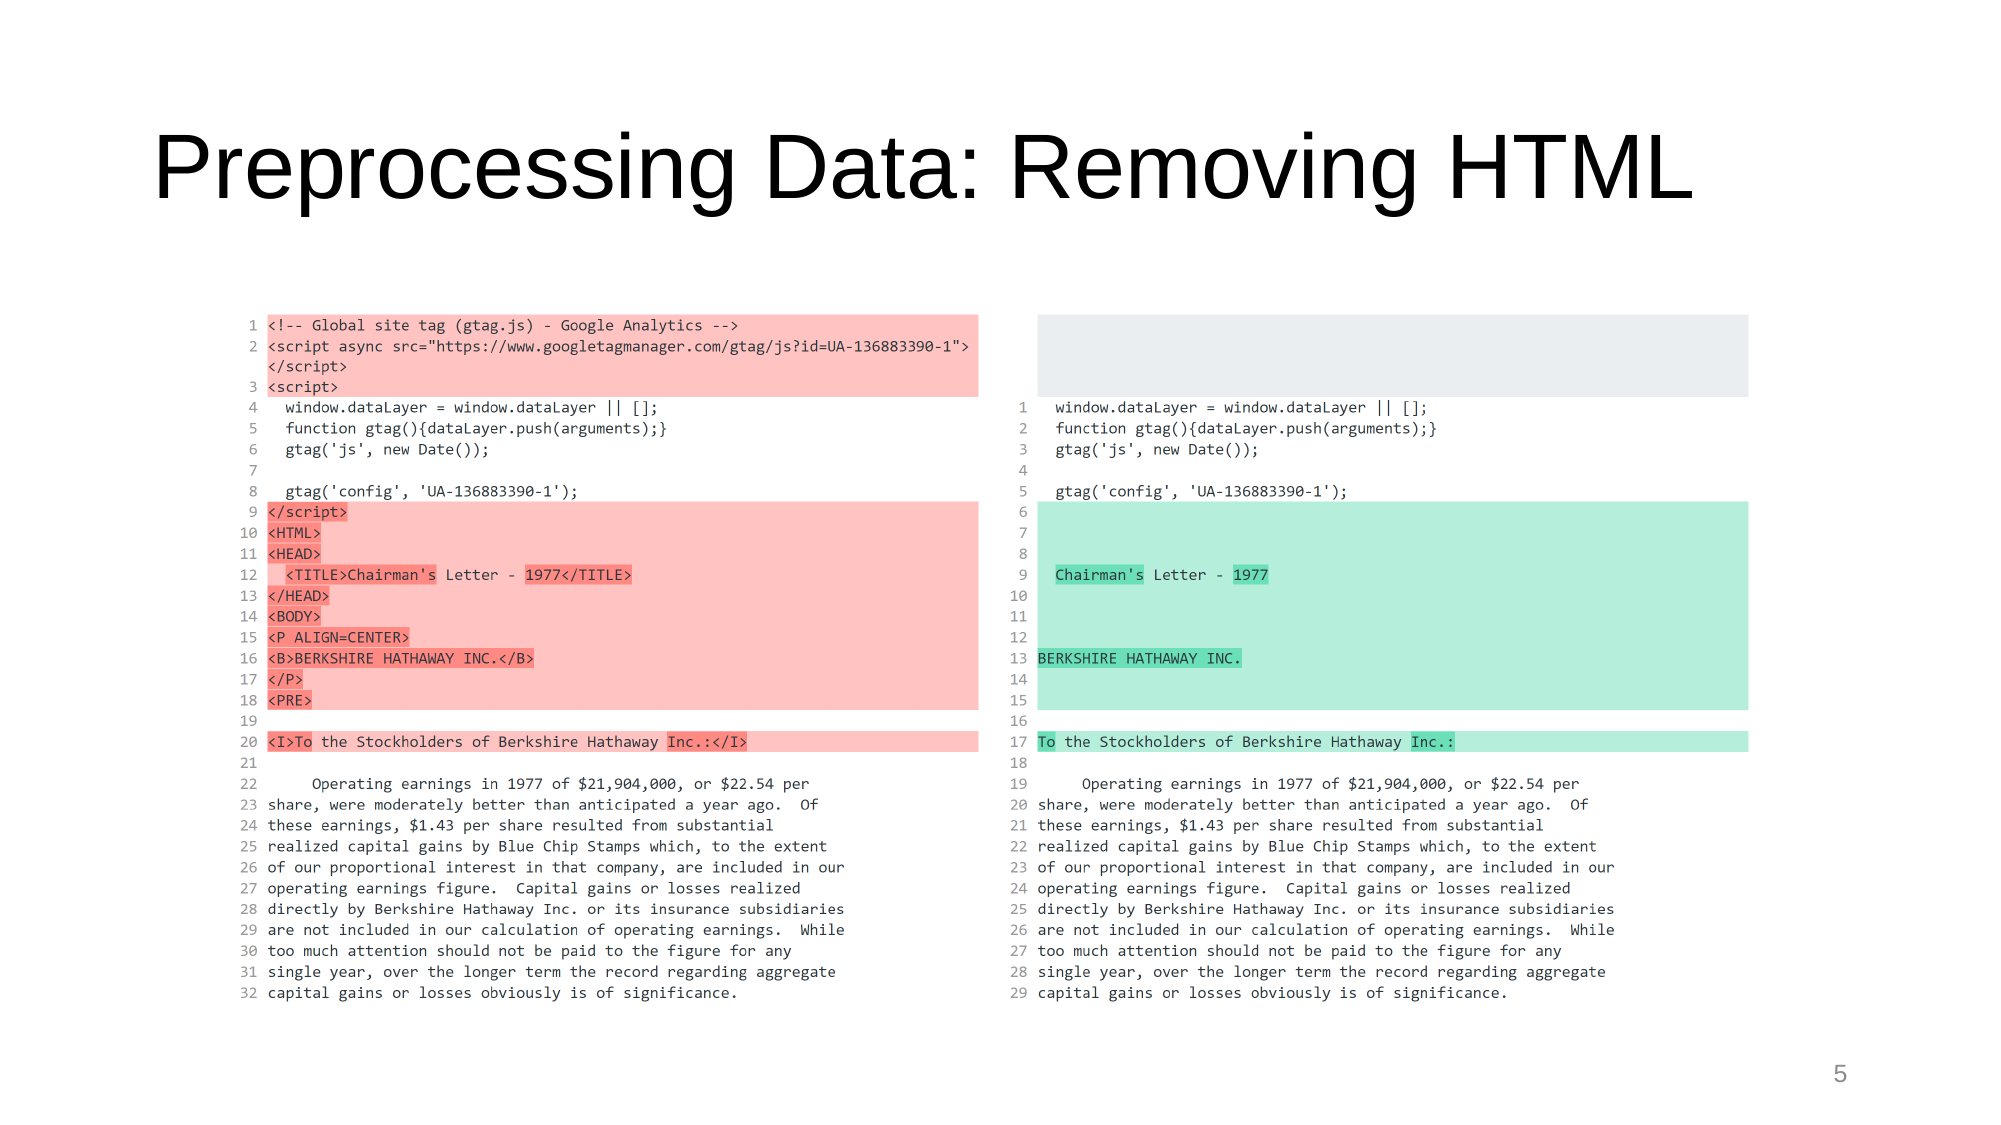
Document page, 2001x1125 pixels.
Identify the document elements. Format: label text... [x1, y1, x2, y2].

slide_number 5 [1412, 1042, 1863, 1103]
title Preprocessing Data: Removing HTML [137, 59, 1863, 278]
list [238, 299, 1762, 1014]
